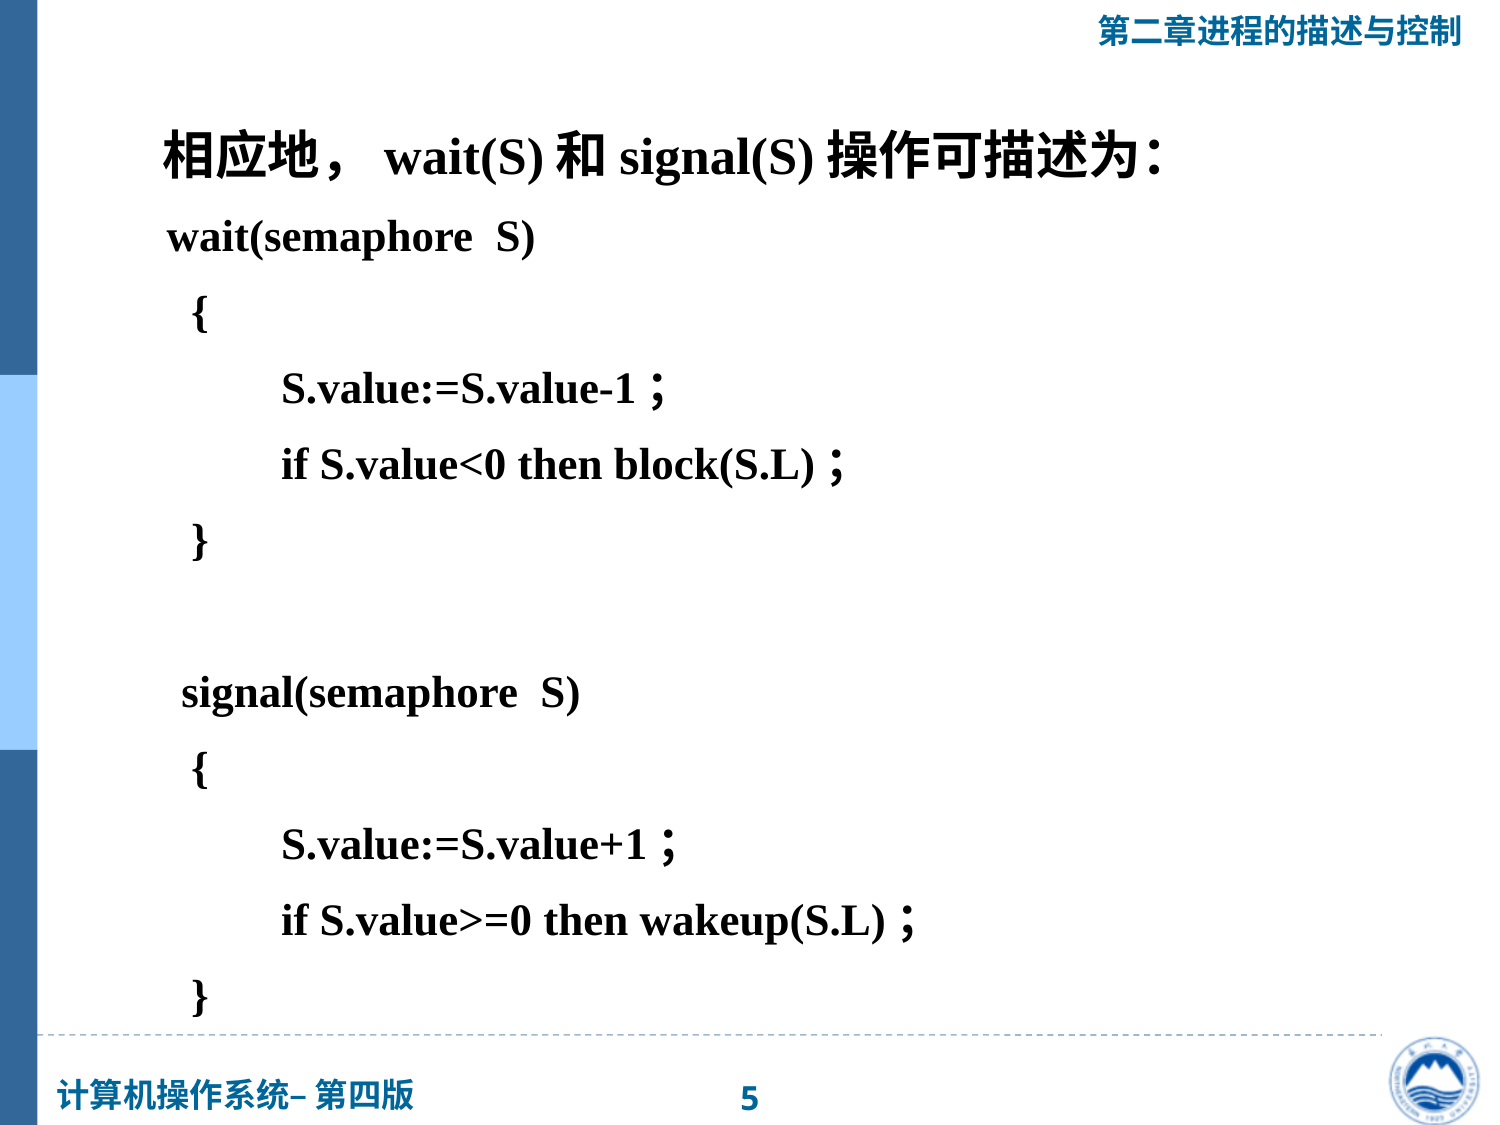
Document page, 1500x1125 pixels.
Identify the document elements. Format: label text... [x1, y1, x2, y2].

picture [1382, 1033, 1482, 1125]
list 相应地，wait(S)和signal(S)操作可描述为： wait(semaphore S) { S.value:=S.value-1； if S.value<0 then block(S.L)； } signal(semaphore S) { S.value:=S.value+1； if S.value>=0 then wakeup(S.L)； } [76, 101, 1423, 1035]
